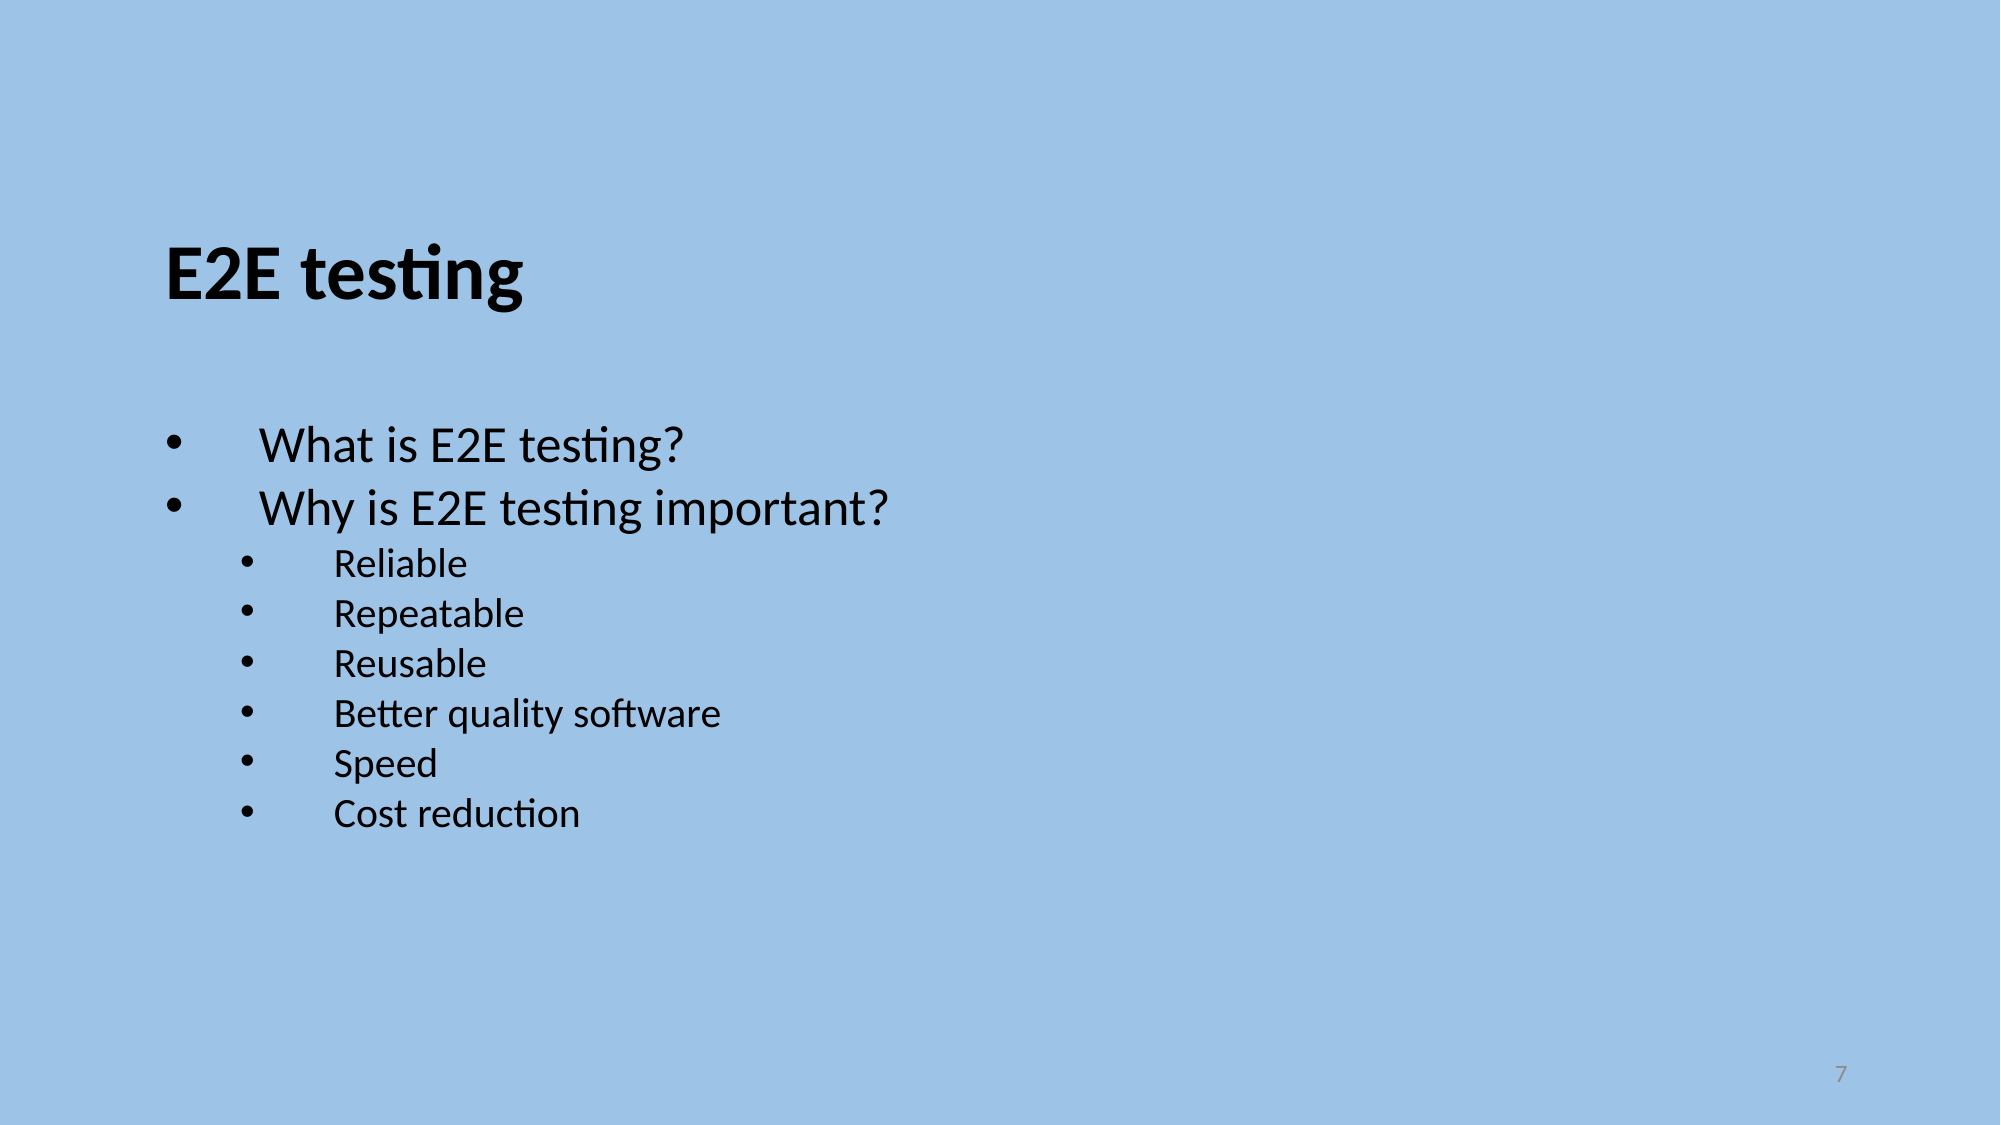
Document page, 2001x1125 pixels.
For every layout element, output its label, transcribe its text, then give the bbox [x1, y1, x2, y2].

text_box E2E testing What is E2E testing? Why is E2E testing important? Reliable Repeatable Reusable Better quality software Speed Cost reduction [0, 213, 2000, 844]
slide_number 7 [1412, 1042, 1863, 1103]
